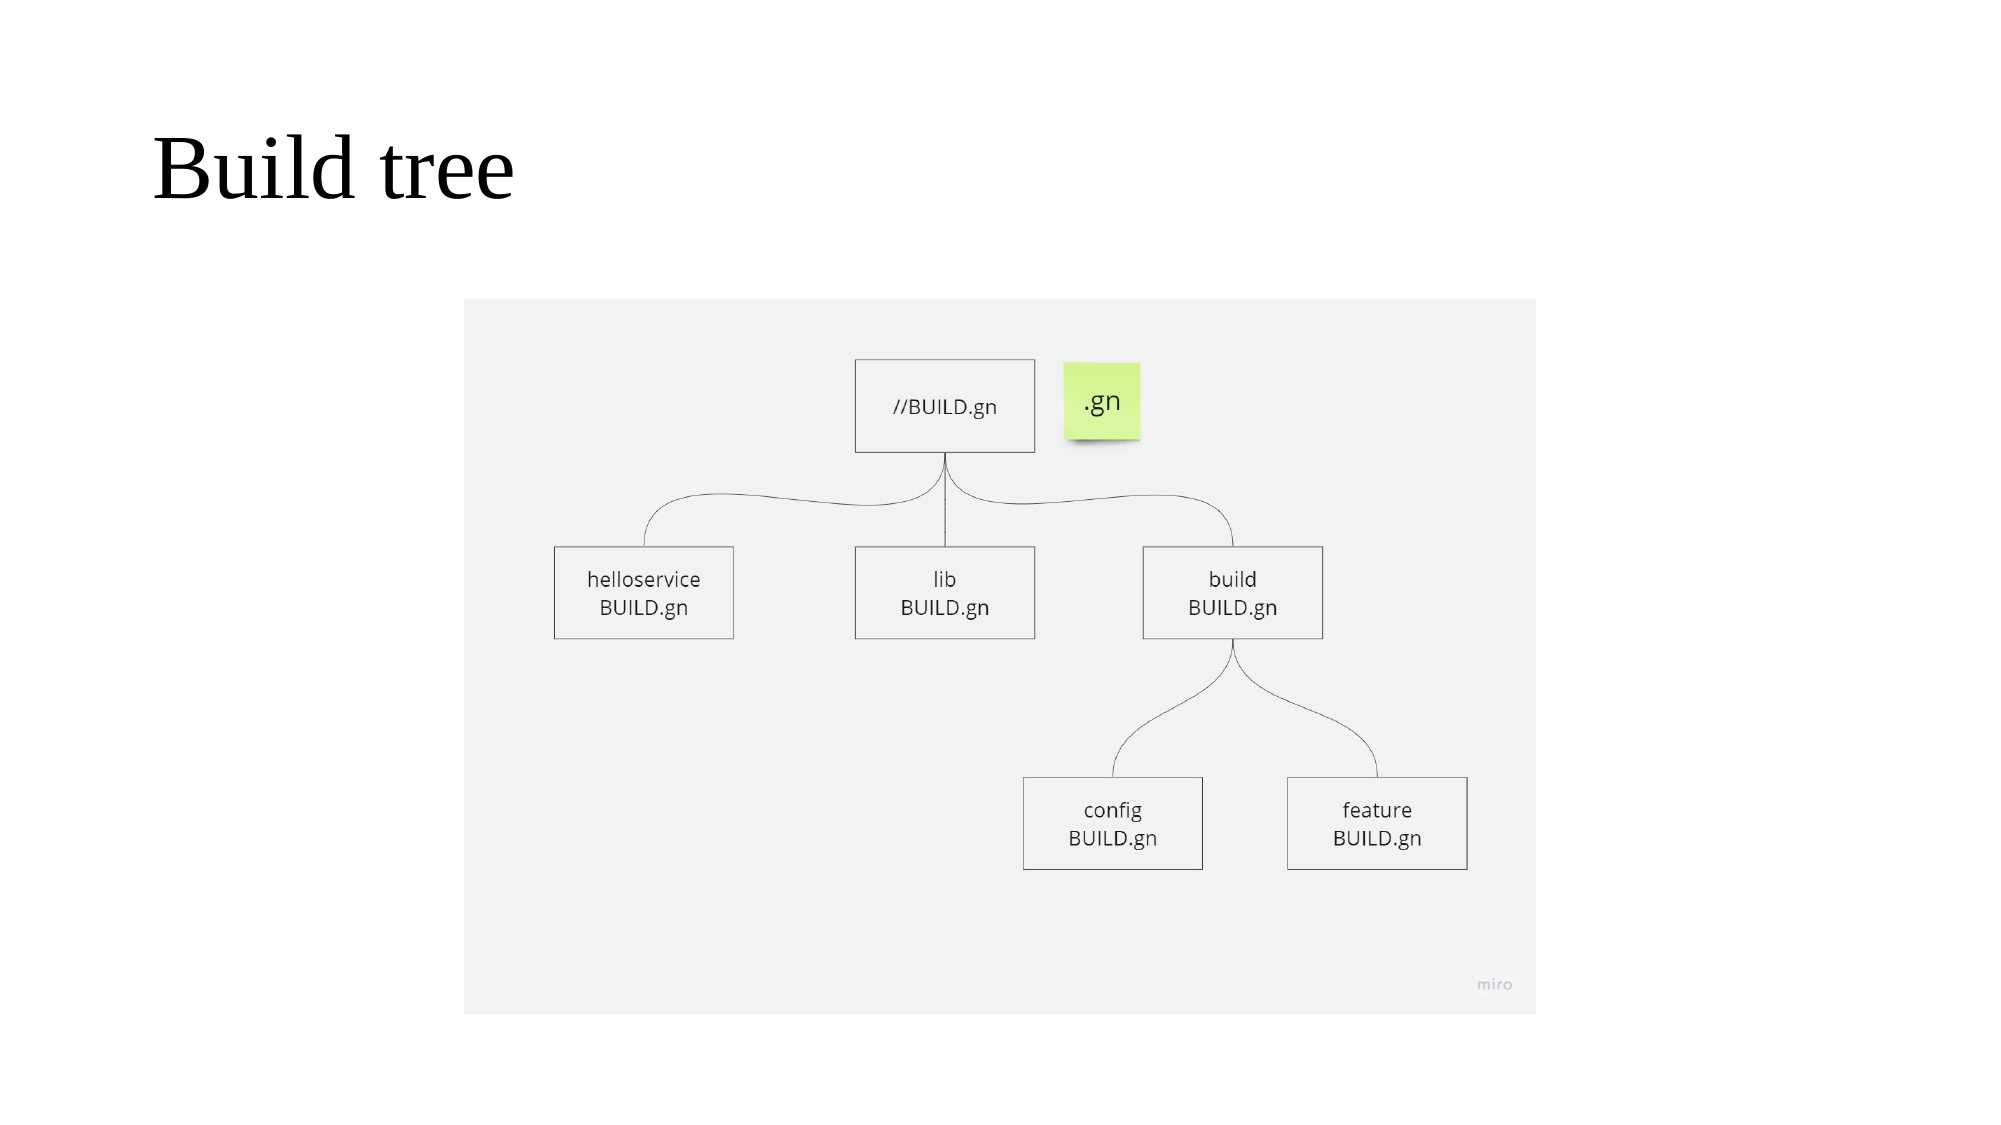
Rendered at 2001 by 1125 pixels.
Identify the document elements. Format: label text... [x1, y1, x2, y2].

title Build tree [137, 59, 1863, 278]
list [464, 299, 1536, 1014]
